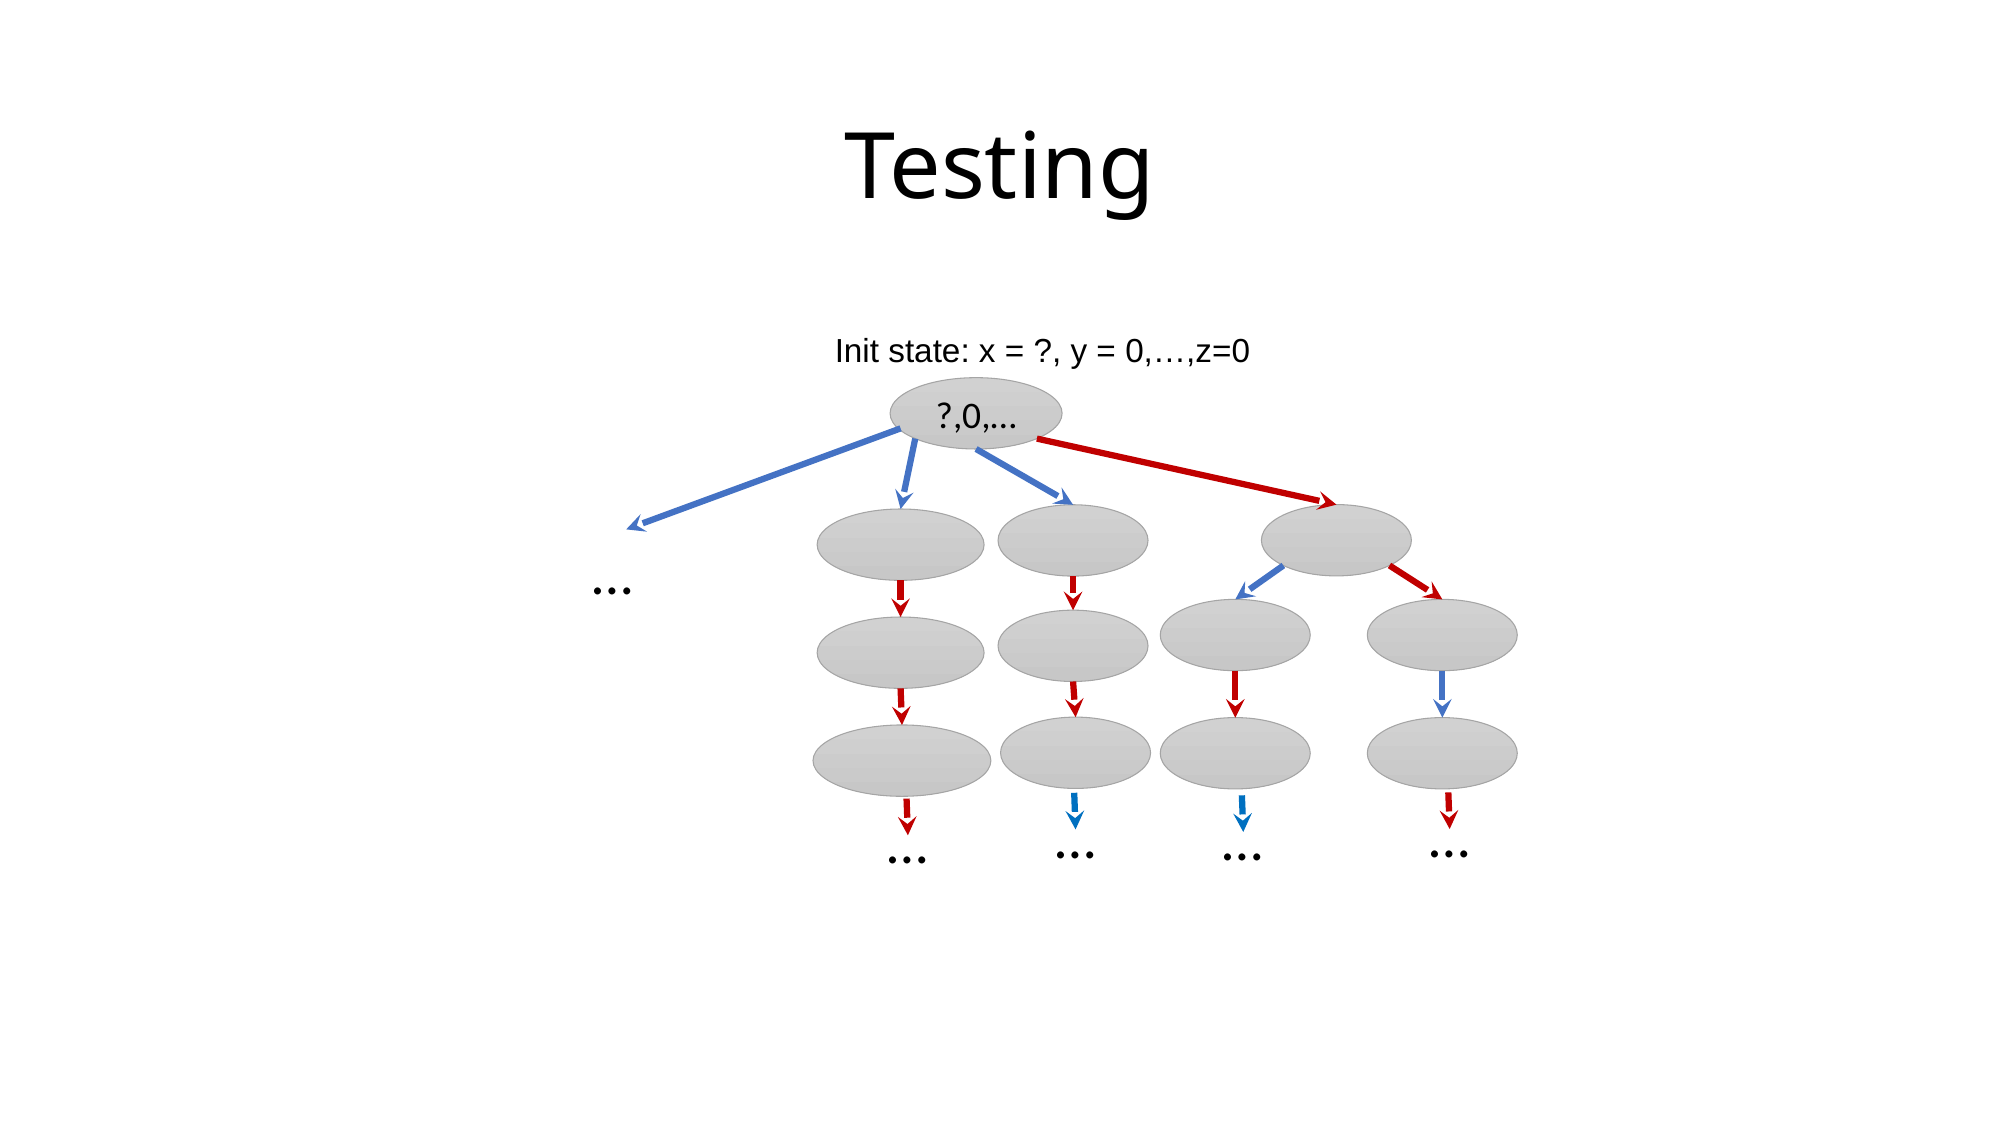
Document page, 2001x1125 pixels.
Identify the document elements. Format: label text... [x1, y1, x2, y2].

title Testing [137, 59, 1863, 278]
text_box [577, 322, 1518, 884]
